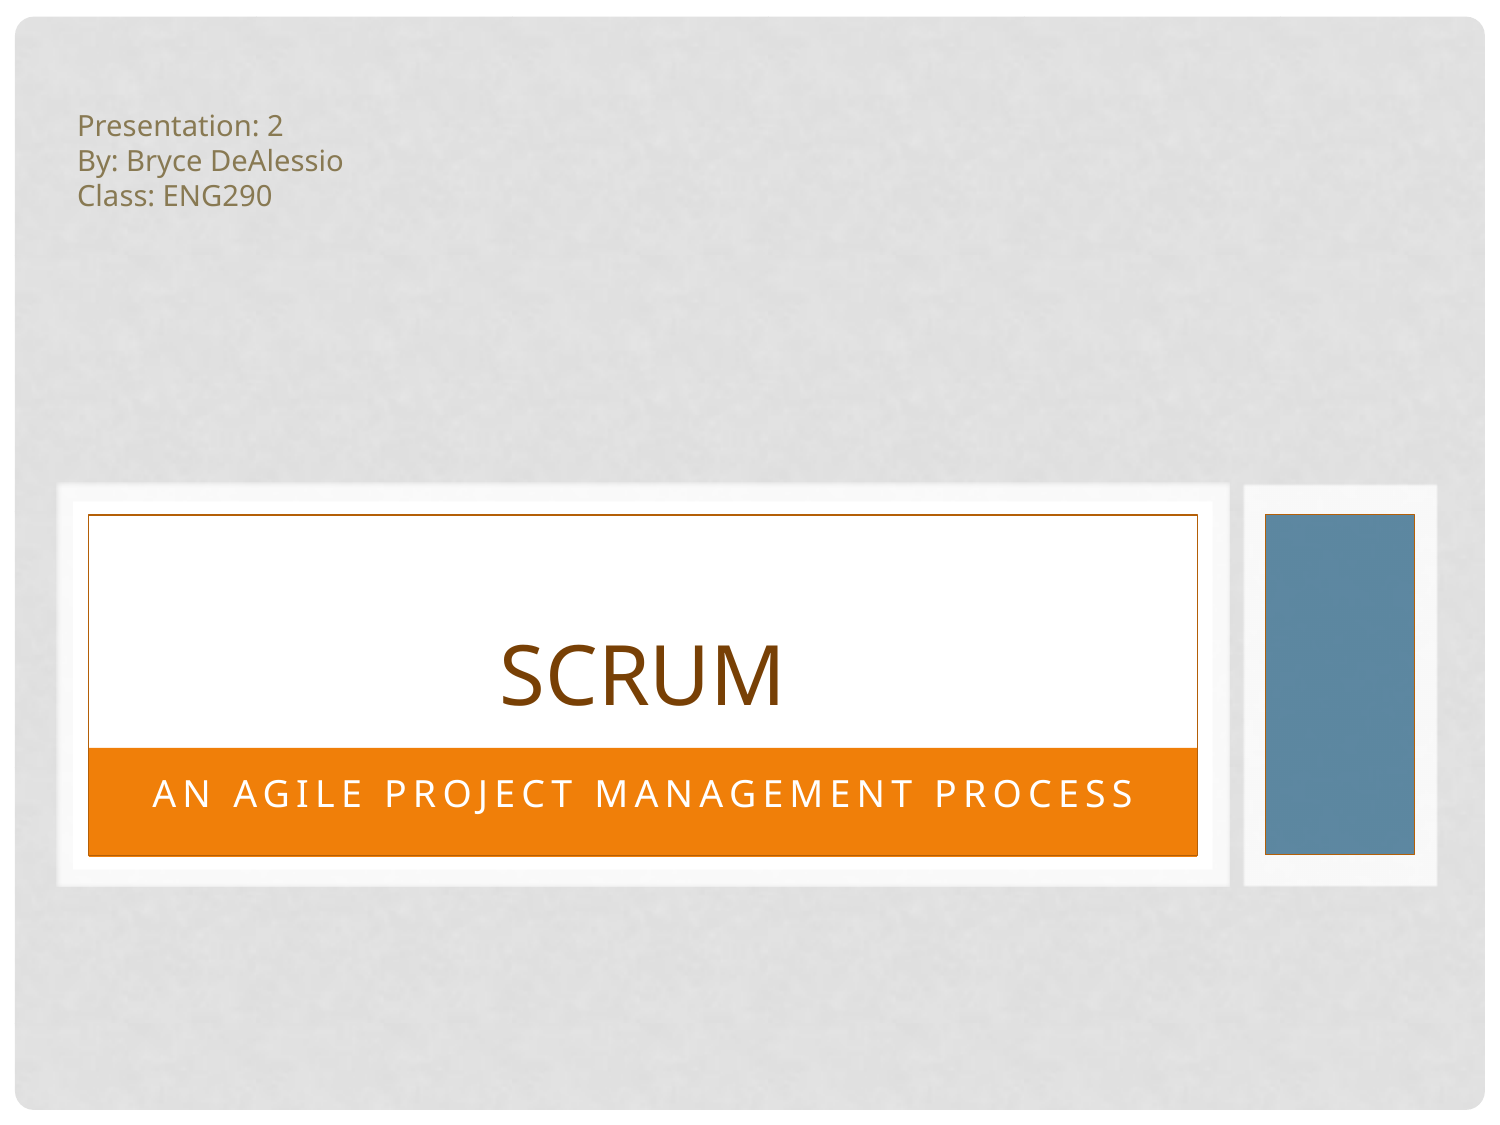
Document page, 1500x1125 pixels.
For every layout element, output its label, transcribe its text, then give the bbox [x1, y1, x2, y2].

text_box Presentation: 2 By: Bryce DeAlessio Class: ENG290 [62, 99, 825, 255]
title SCRUM [99, 529, 1187, 730]
subtitle An Agile Project Management Process [105, 762, 1181, 838]
